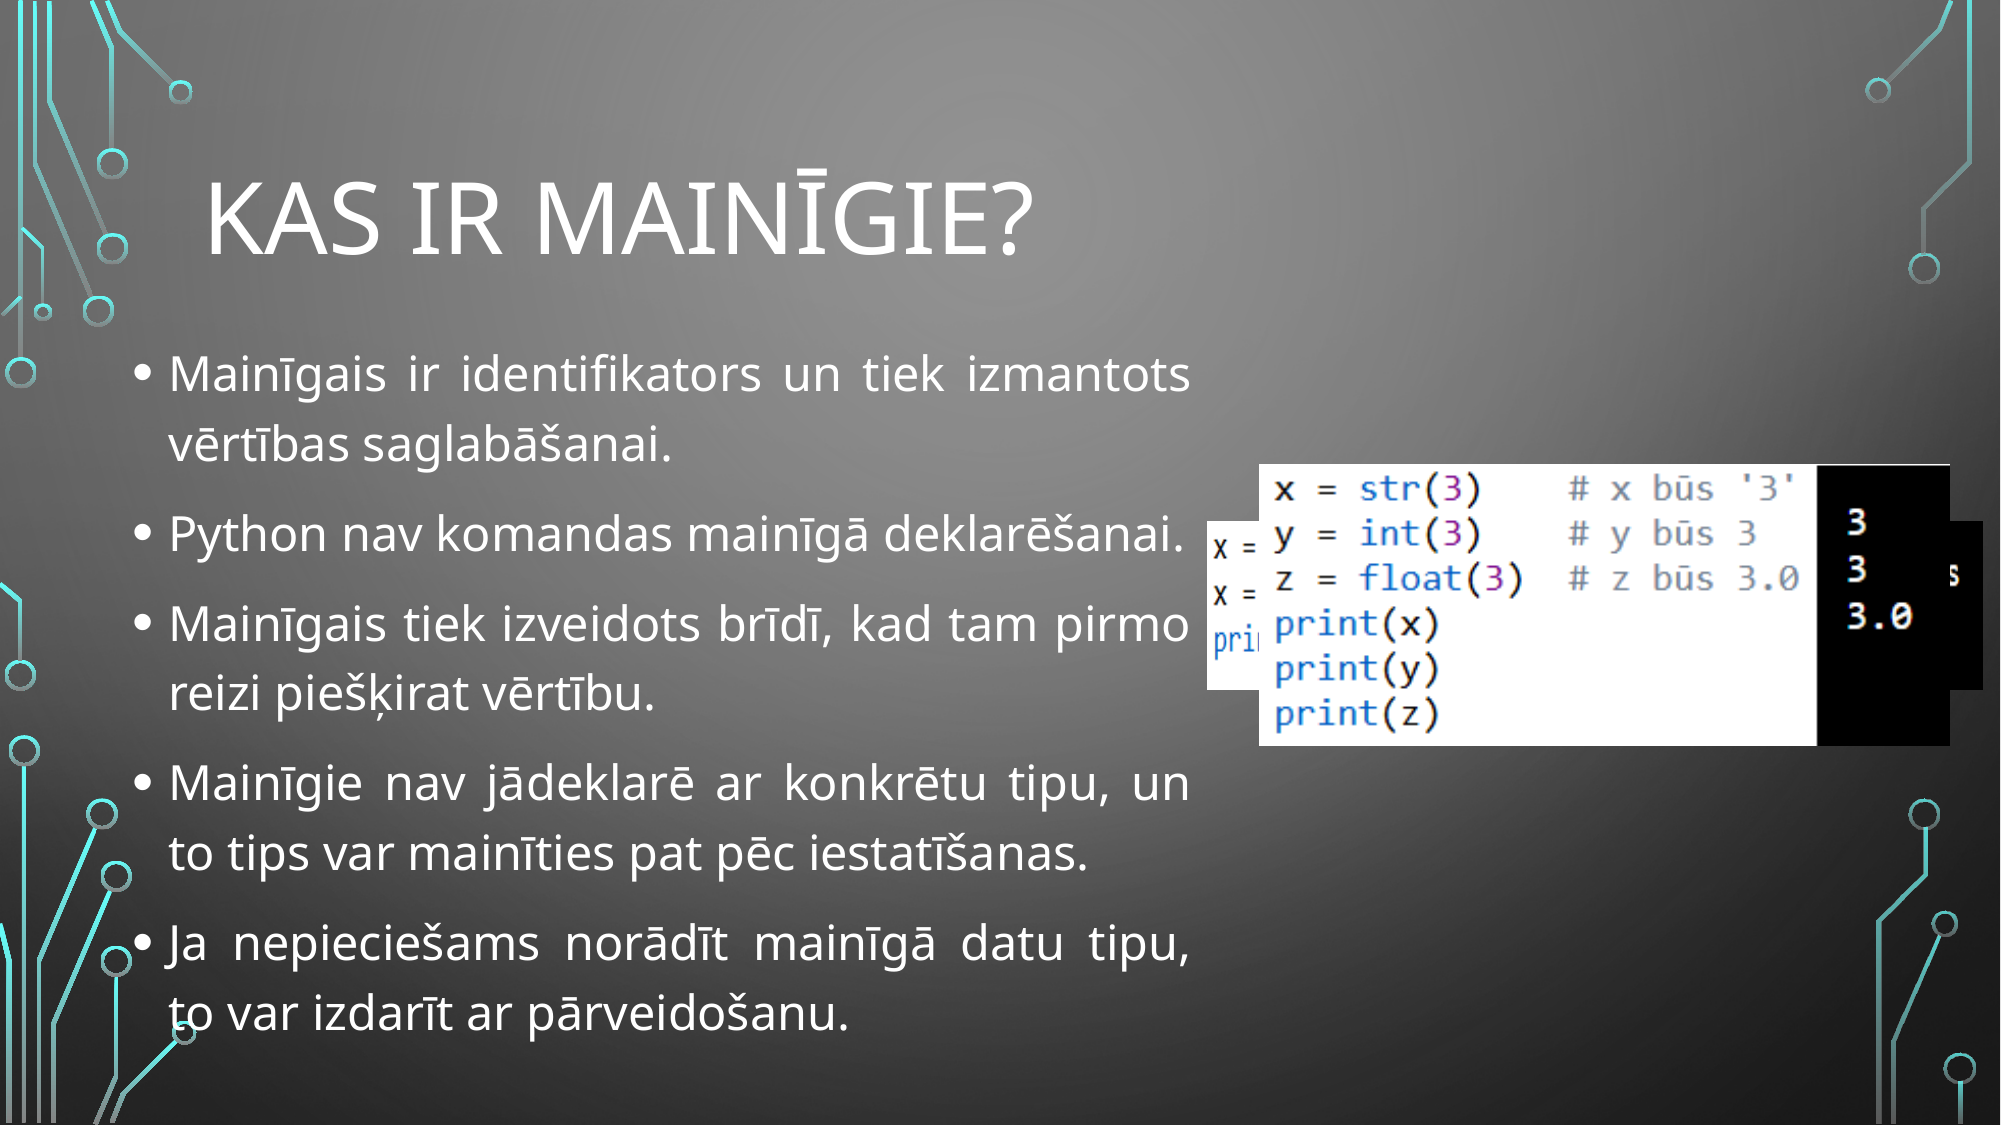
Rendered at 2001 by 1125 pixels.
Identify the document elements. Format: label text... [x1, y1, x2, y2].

list Mainīgais ir identifikators un tiek izmantots vērtības saglabāšanai. Python nav komandas mainīgā deklarēšanai. Mainīgais tiek izveidots brīdī, kad tam pirmo reizi piešķirat vērtību. Mainīgie nav jādeklarē ar konkrētu tipu, un to tips var mainīties pat pēc iestatīšanas. Ja nepieciešams norādīt mainīgā datu tipu, to var izdarīt ar pārveidošanu. [117, 323, 1207, 1062]
picture [1206, 464, 1983, 746]
title Kas ir mainīgie? [187, 101, 1813, 344]
